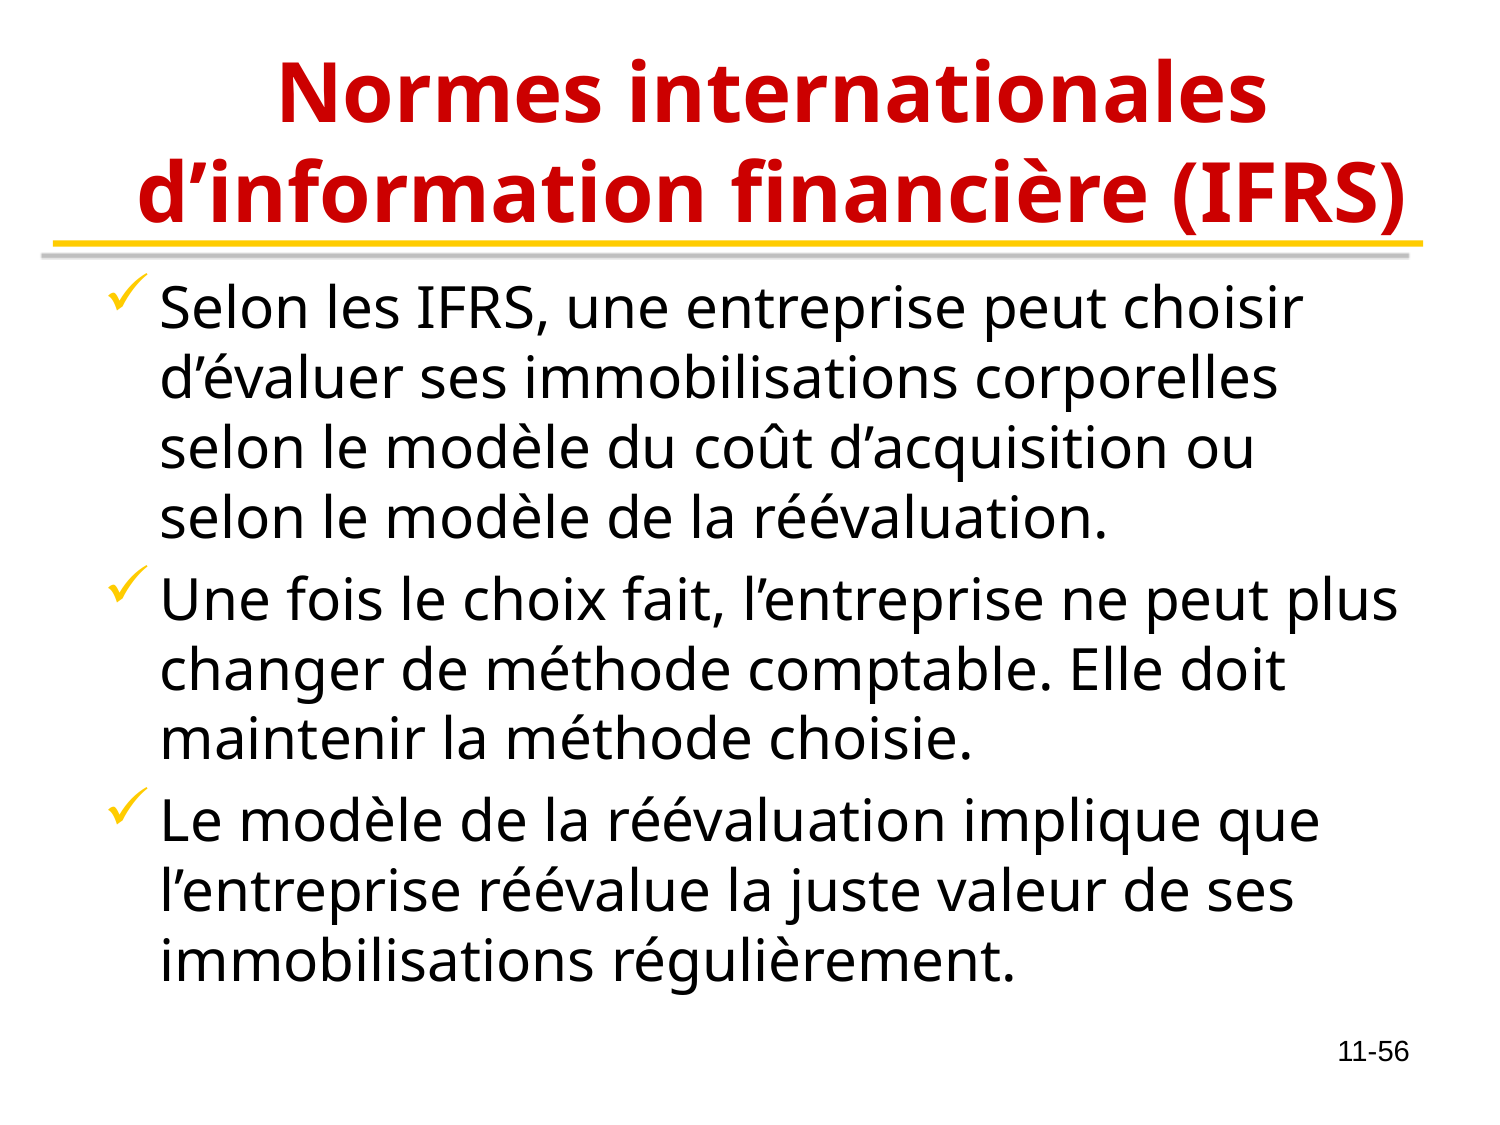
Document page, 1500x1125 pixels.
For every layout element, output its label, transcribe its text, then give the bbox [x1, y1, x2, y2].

list Selon les IFRS, une entreprise peut choisir d’évaluer ses immobilisations corporelles selon le modèle du coût d’acquisition ou selon le modèle de la réévaluation. Une fois le choix fait, l’entreprise ne peut plus changer de méthode comptable. Elle doit maintenir la méthode choisie. Le modèle de la réévaluation implique que l’entreprise réévalue la juste valeur de ses immobilisations régulièrement. [88, 262, 1431, 1005]
slide_number 11-56 [1074, 1024, 1425, 1103]
title Normes internationales d’information financière (IFRS) [64, 45, 1480, 233]
